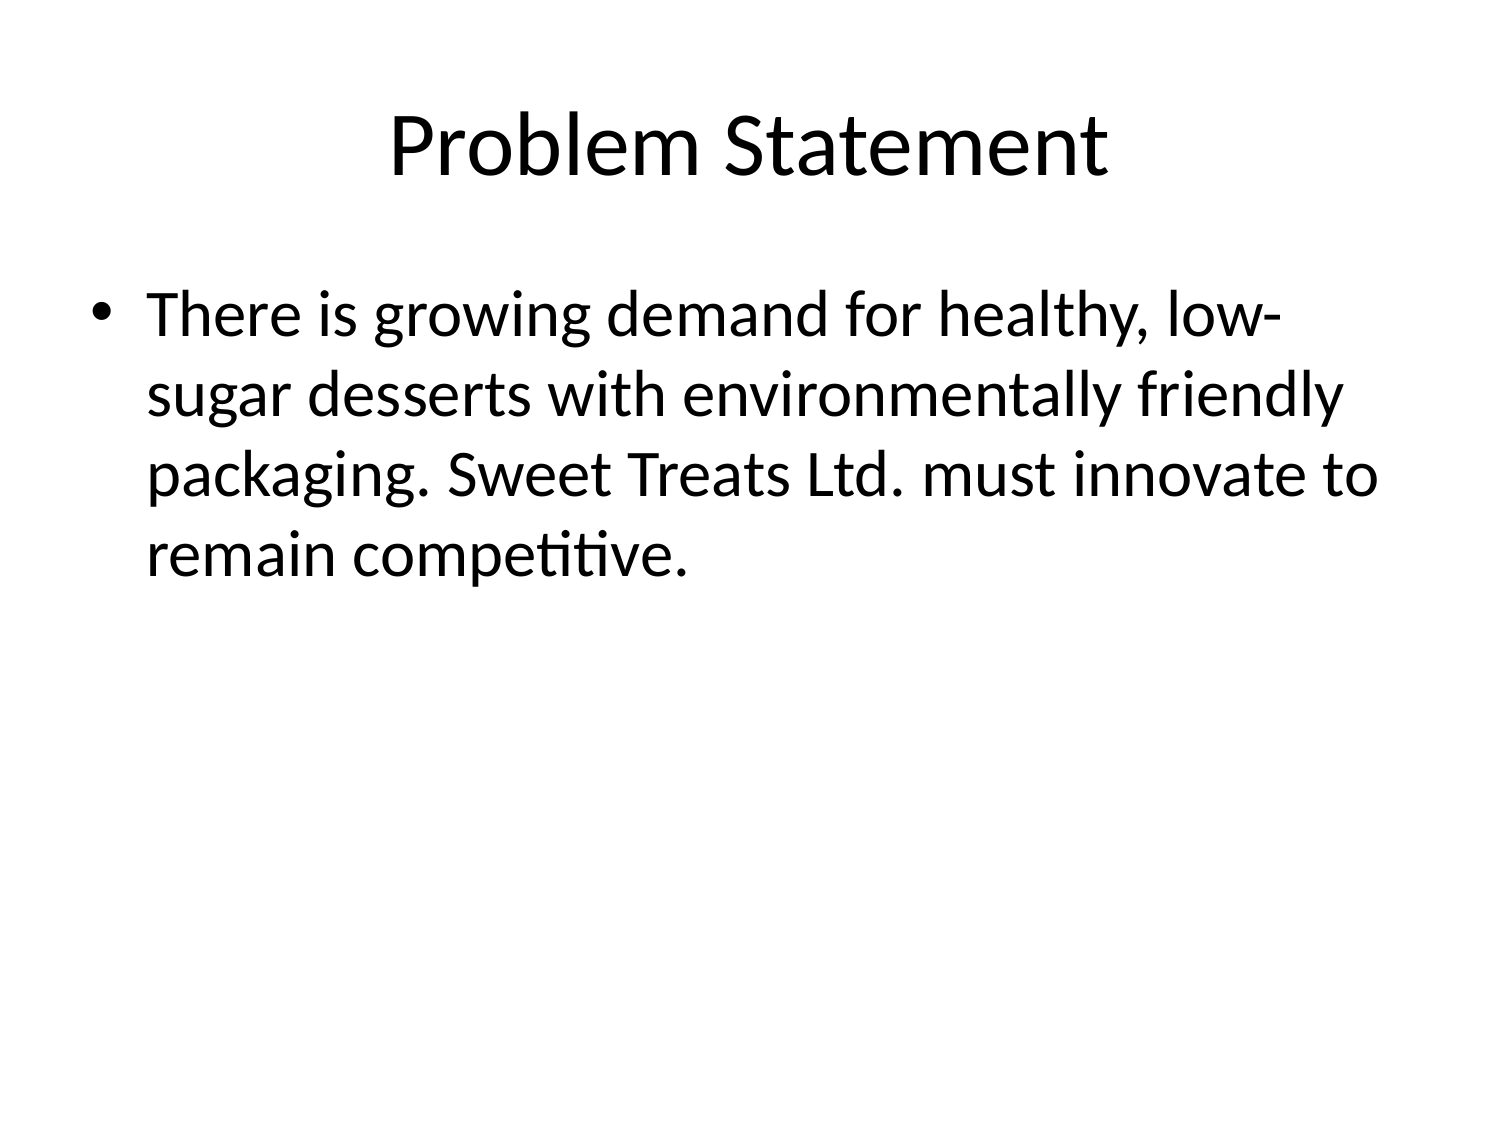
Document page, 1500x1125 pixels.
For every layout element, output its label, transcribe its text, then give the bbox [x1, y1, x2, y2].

list There is growing demand for healthy, low-sugar desserts with environmentally friendly packaging. Sweet Treats Ltd. must innovate to remain competitive. [75, 262, 1425, 1005]
title Problem Statement [75, 45, 1425, 233]
